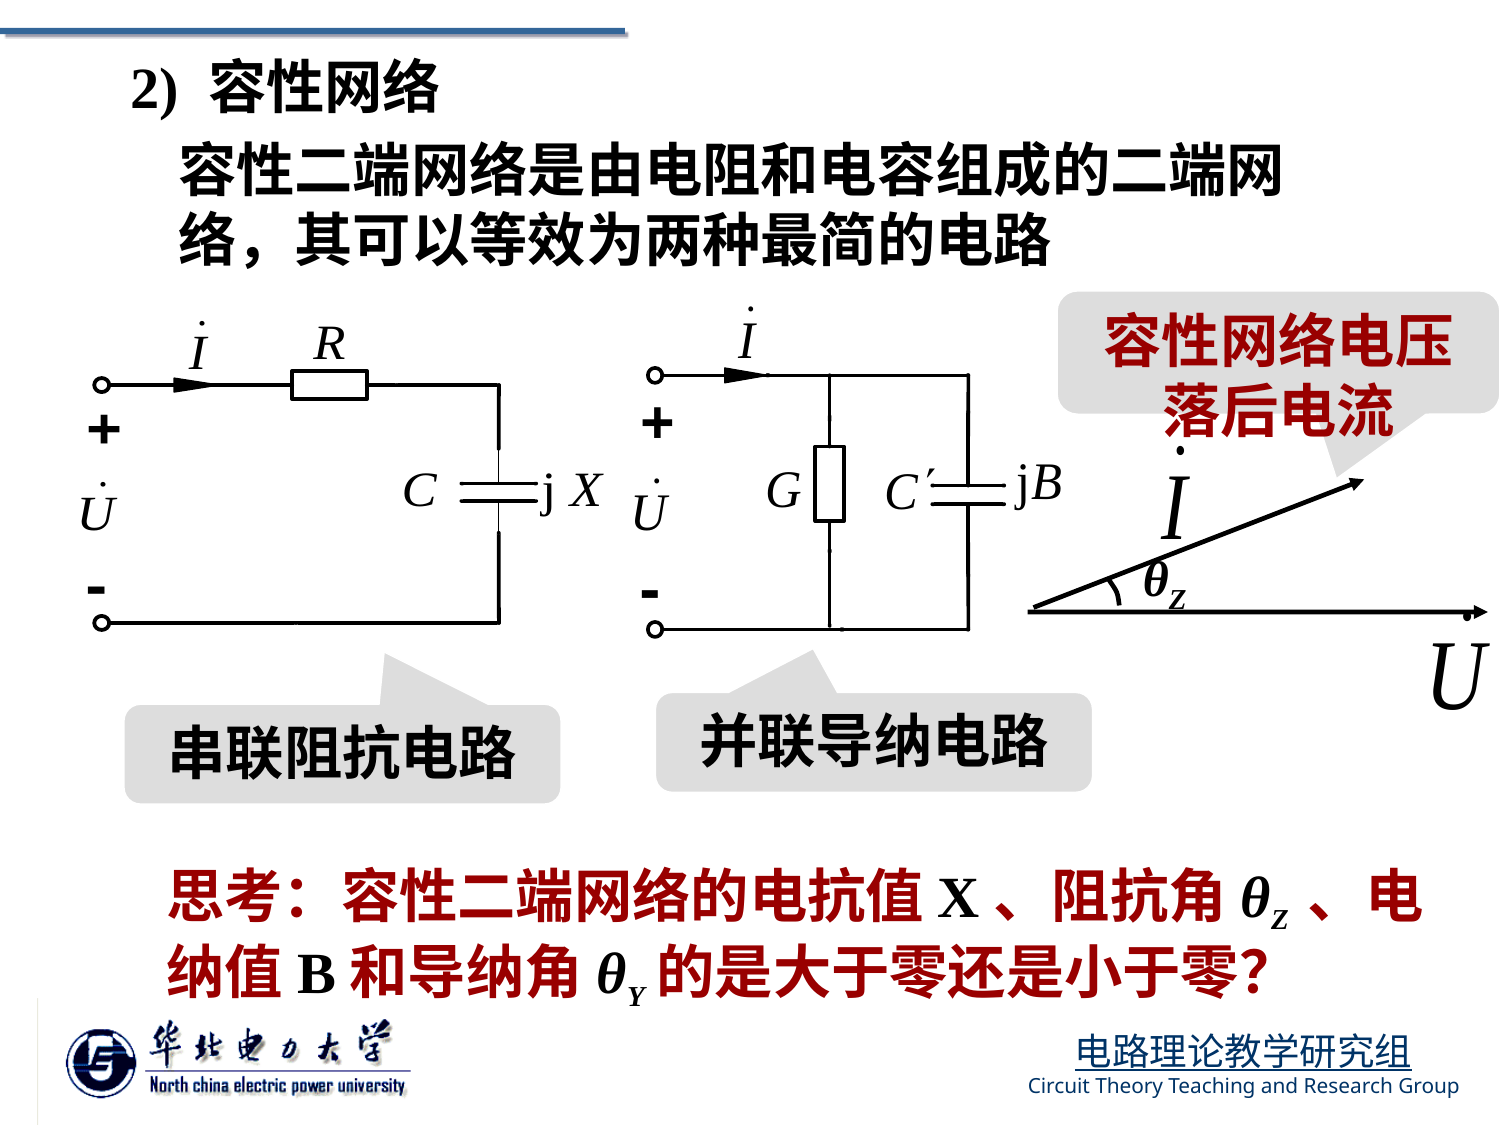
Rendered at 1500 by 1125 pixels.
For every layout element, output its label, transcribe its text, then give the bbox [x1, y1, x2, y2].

text_box 思考：容性二端网络的电抗值X、阻抗角θZ 、电纳值B和导纳角θY的是大于零还是小于零？ [76, 851, 1459, 1020]
text_box 2) 容性网络 [41, 42, 514, 128]
text_box 串联阻抗电路 [123, 651, 562, 805]
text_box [1033, 443, 1365, 615]
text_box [52, 278, 632, 640]
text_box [1027, 609, 1500, 722]
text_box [608, 290, 1078, 647]
text_box 容性二端网络是由电阻和电容组成的二端网络，其可以等效为两种最简的电路 [88, 125, 1317, 281]
picture [37, 997, 413, 1125]
text_box 容性网络电压落后电流 [1079, 290, 1500, 456]
text_box 并联导纳电路 [655, 655, 1093, 793]
